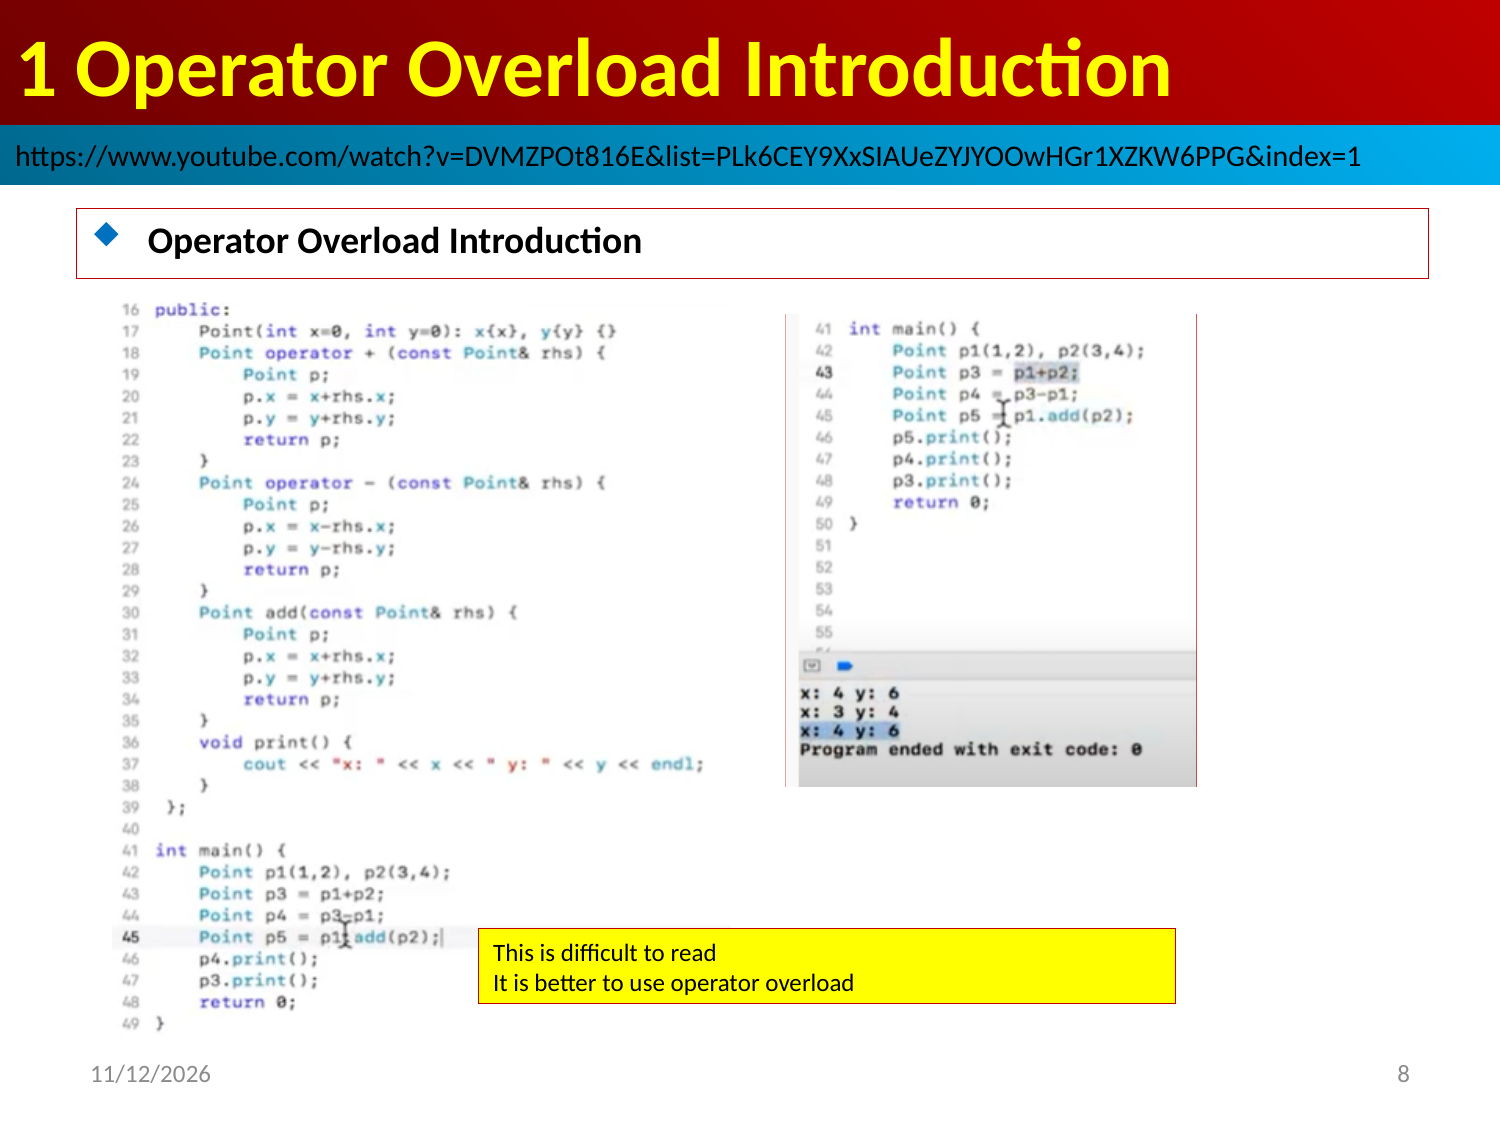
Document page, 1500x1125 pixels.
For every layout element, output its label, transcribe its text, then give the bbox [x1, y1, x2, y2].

subtitle Operator Overload Introduction [76, 208, 1429, 279]
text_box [111, 302, 732, 1036]
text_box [785, 314, 1197, 787]
title 1 Operator Overload Introduction [0, 0, 1500, 125]
text_box https://www.youtube.com/watch?v=DVMZPOt816E&list=PLk6CEY9XxSIAUeZYJYOOwHGr1XZKW6PPG&index=1 [0, 125, 1500, 185]
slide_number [75, 1042, 425, 1103]
slide_number 8 [1074, 1042, 1425, 1103]
text_box This is difficult to read It is better to use operator overload [737, 928, 1176, 1004]
